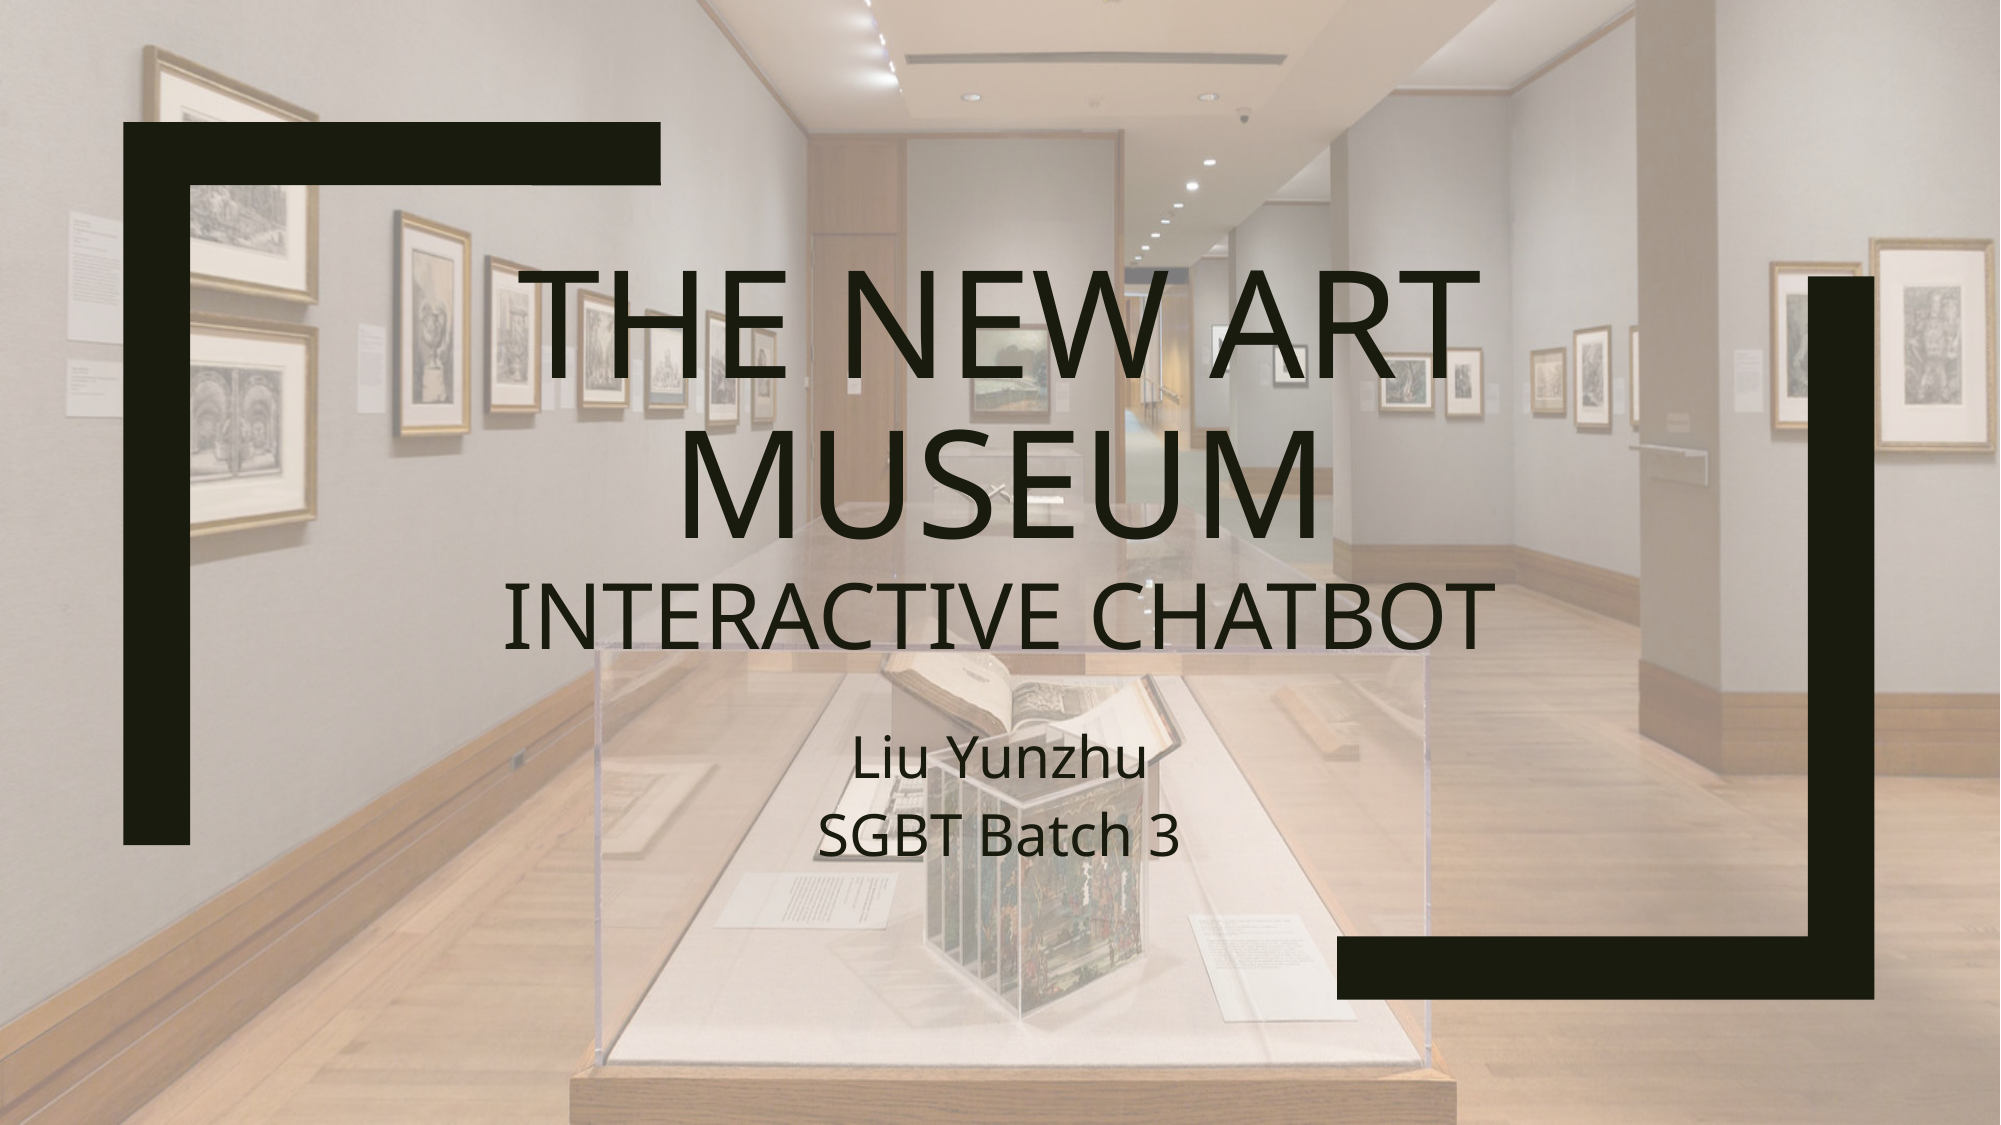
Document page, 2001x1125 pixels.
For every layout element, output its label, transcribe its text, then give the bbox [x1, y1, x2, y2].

subtitle Liu Yunzhu SGBT Batch 3 [439, 704, 1561, 883]
title The new art museum interactive chatbot [314, 332, 1686, 677]
